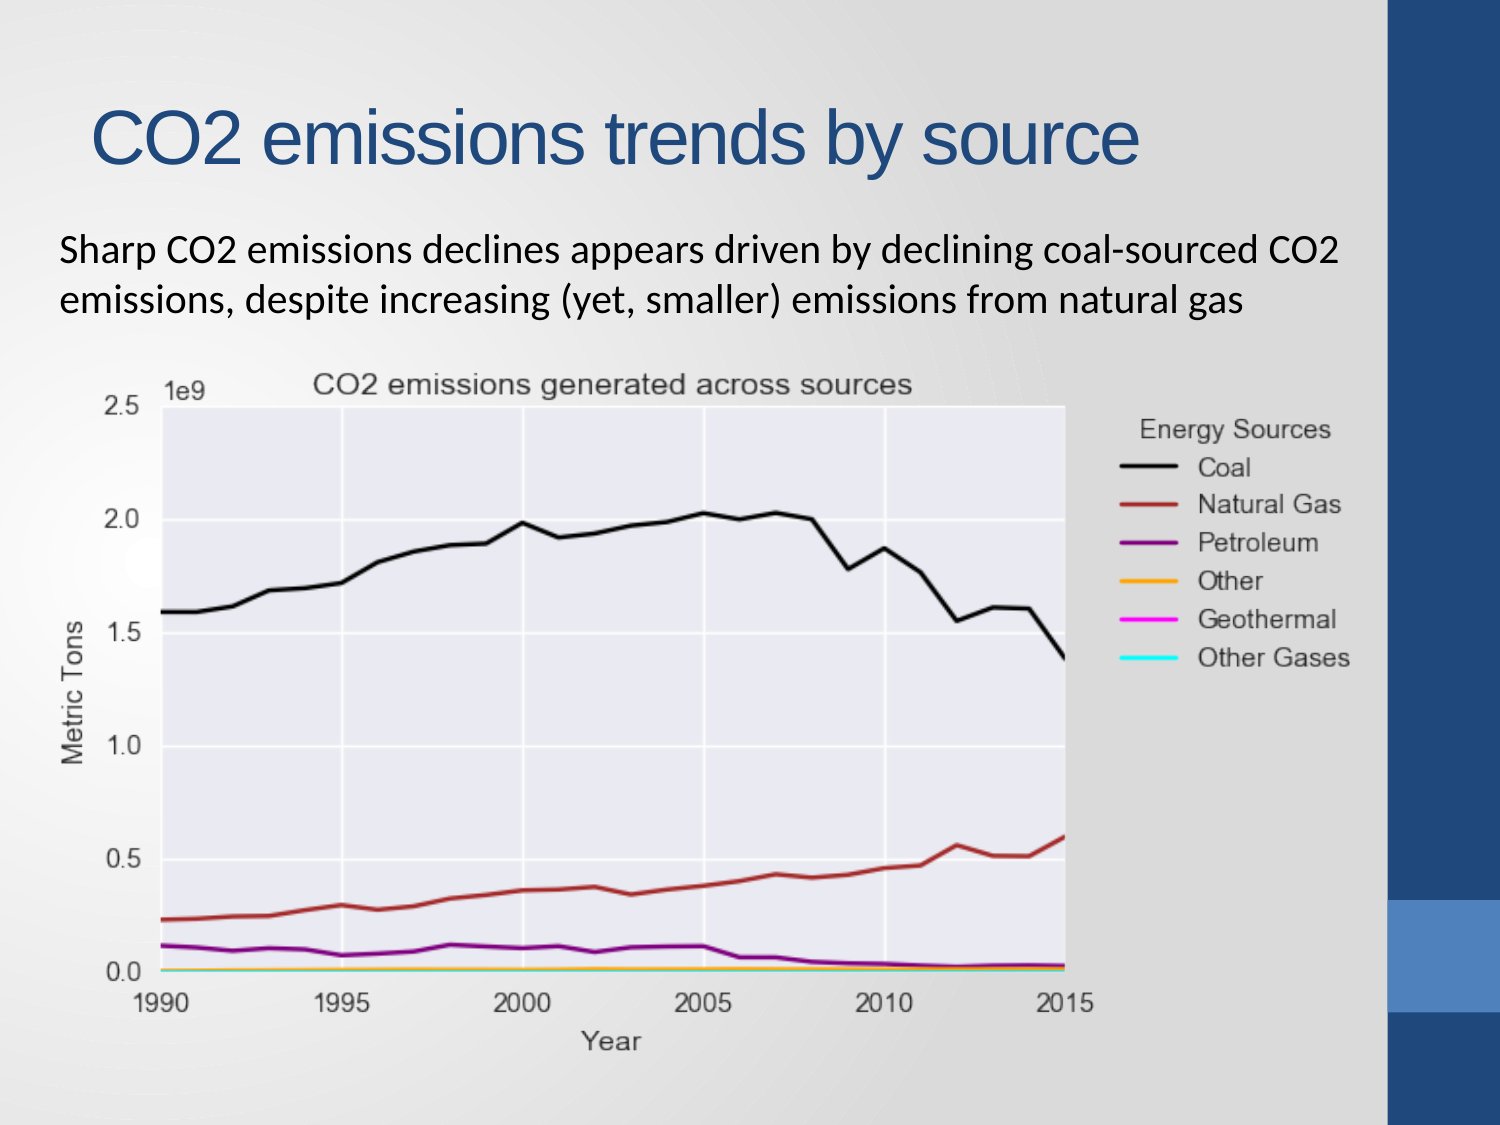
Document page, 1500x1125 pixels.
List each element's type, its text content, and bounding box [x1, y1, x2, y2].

list Sharp CO2 emissions declines appears driven by declining coal-sourced CO2 emissions, despite increasing (yet, smaller) emissions from natural gas [25, 213, 1379, 1027]
picture [44, 354, 1380, 1073]
title CO2 emissions trends by source [75, 40, 1325, 213]
